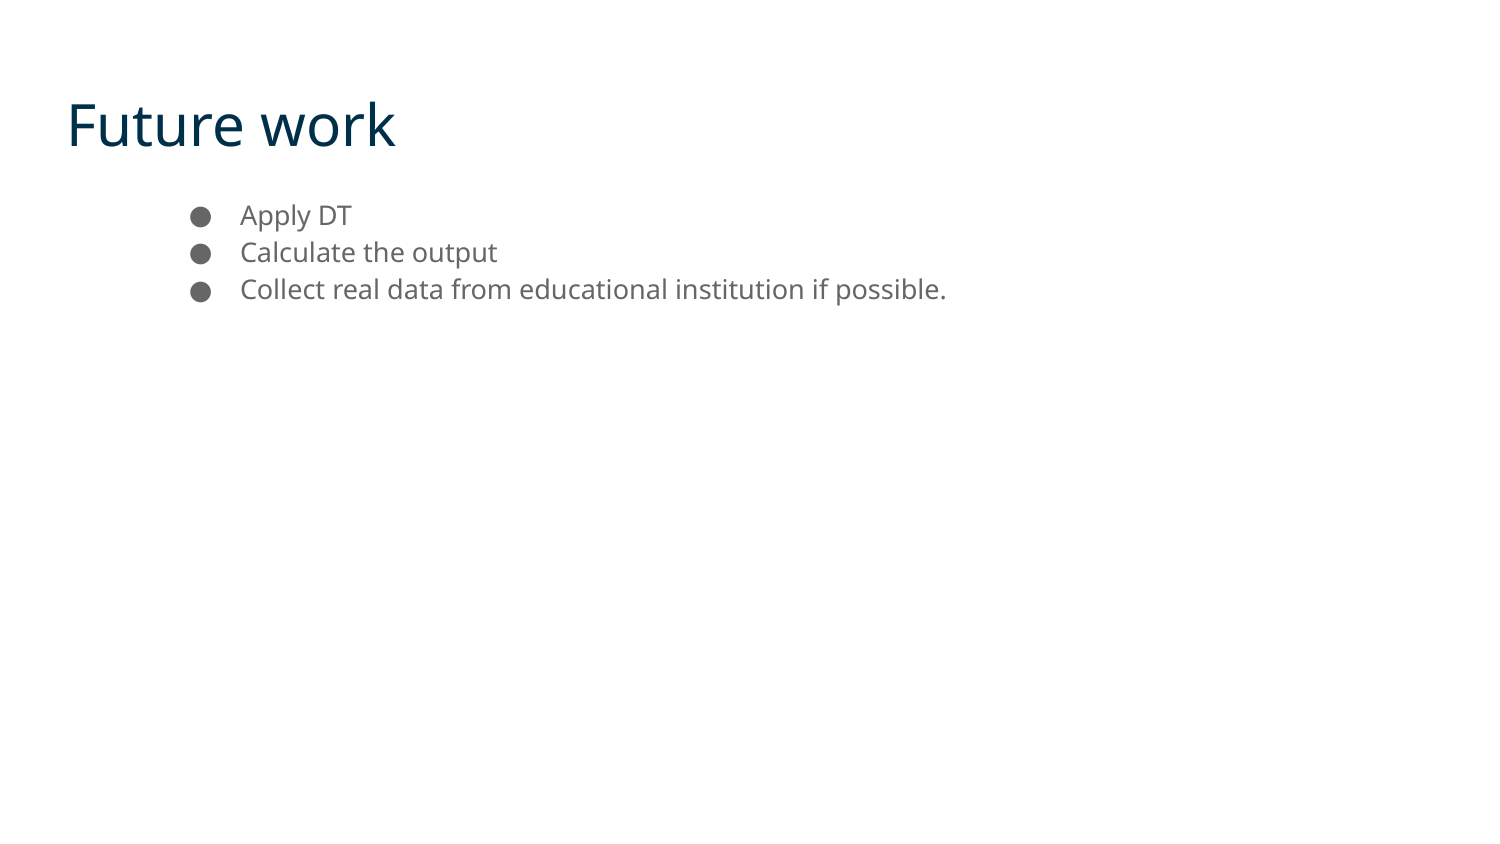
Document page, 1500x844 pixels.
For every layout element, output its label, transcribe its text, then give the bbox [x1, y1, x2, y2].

list Apply DT Calculate the output Collect real data from educational institution if possible. [150, 178, 1425, 741]
title Future work [51, 72, 1449, 167]
